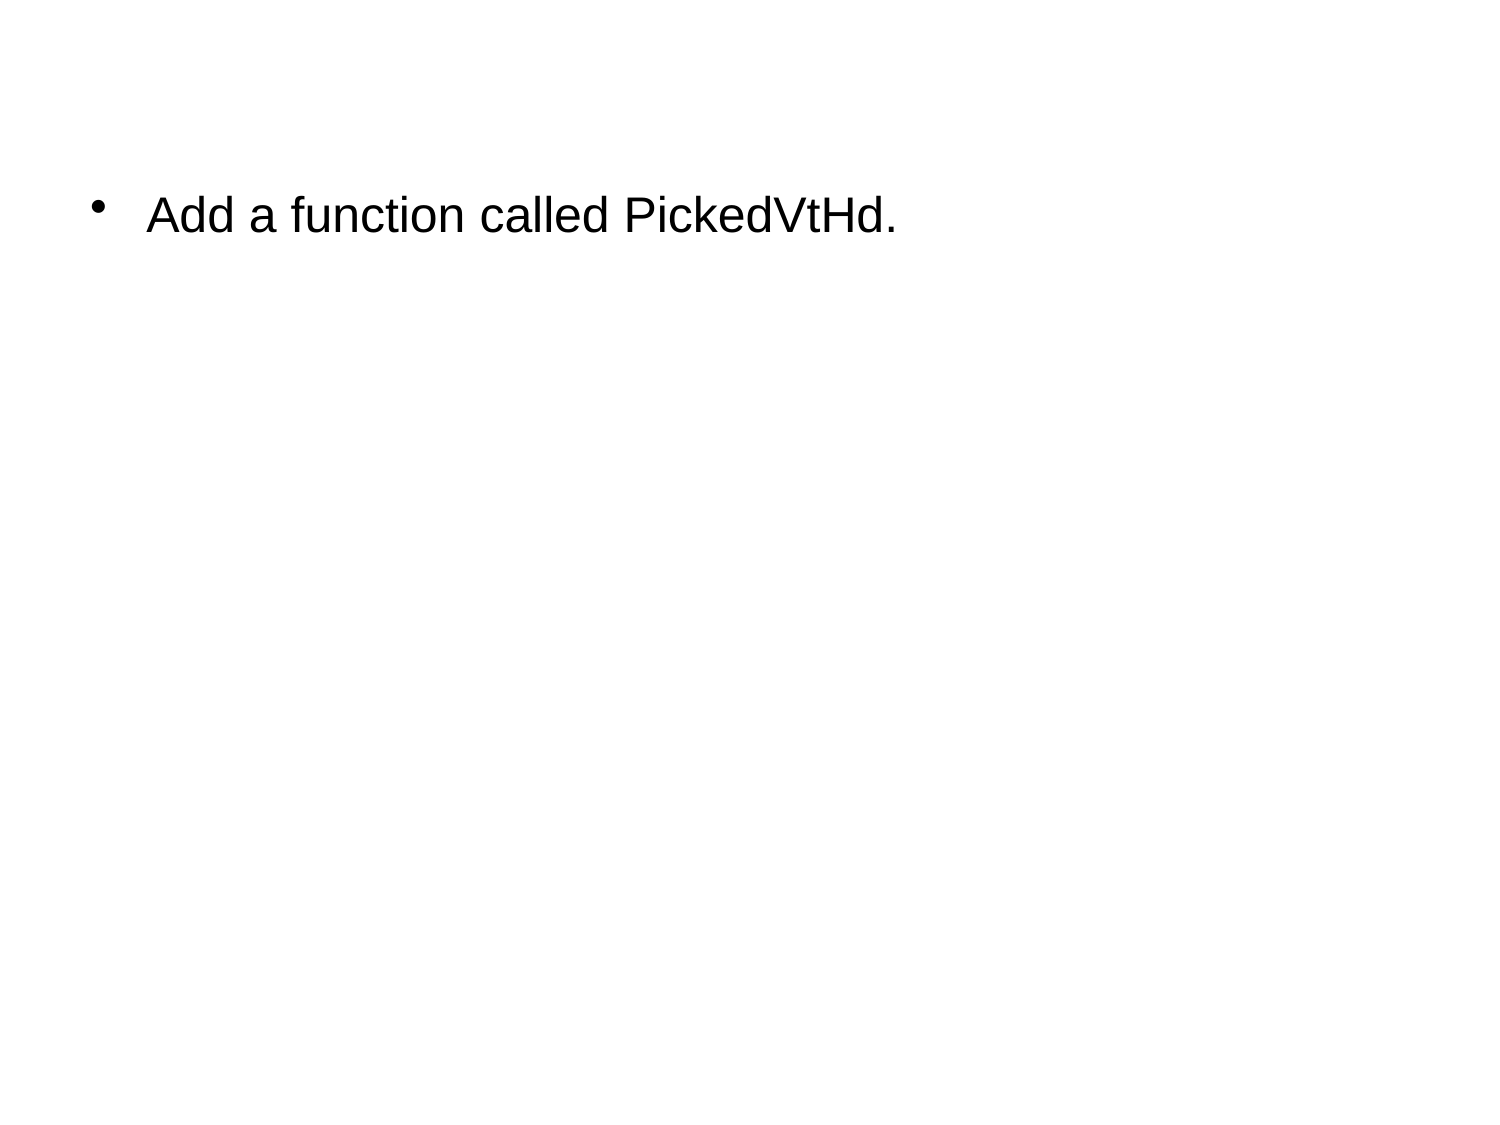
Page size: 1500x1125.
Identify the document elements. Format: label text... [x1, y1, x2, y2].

list Add a function called PickedVtHd. [75, 174, 1425, 1005]
